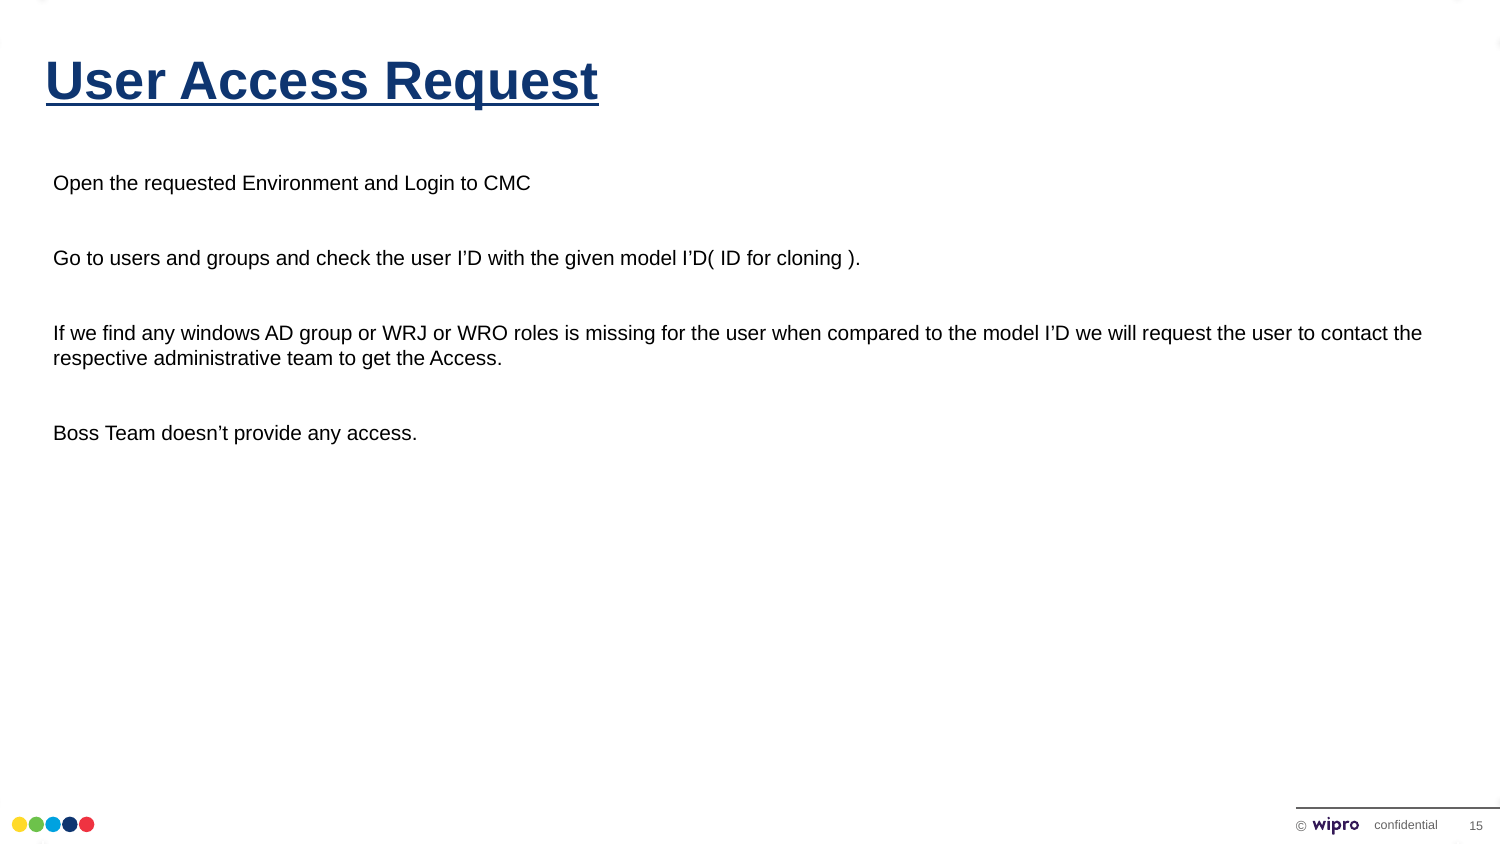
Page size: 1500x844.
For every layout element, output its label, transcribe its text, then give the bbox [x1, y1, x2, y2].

title User Access Request [45, 41, 894, 155]
list Open the requested Environment and Login to CMC Go to users and groups and check the user I’D with the given model I’D( ID for cloning ). If we find any windows AD group or WRJ or WRO roles is missing for the user when compared to the model I’D we will request the user to contact the respective administrative team to get the Access. Boss Team doesn’t provide any access. [45, 162, 1461, 805]
